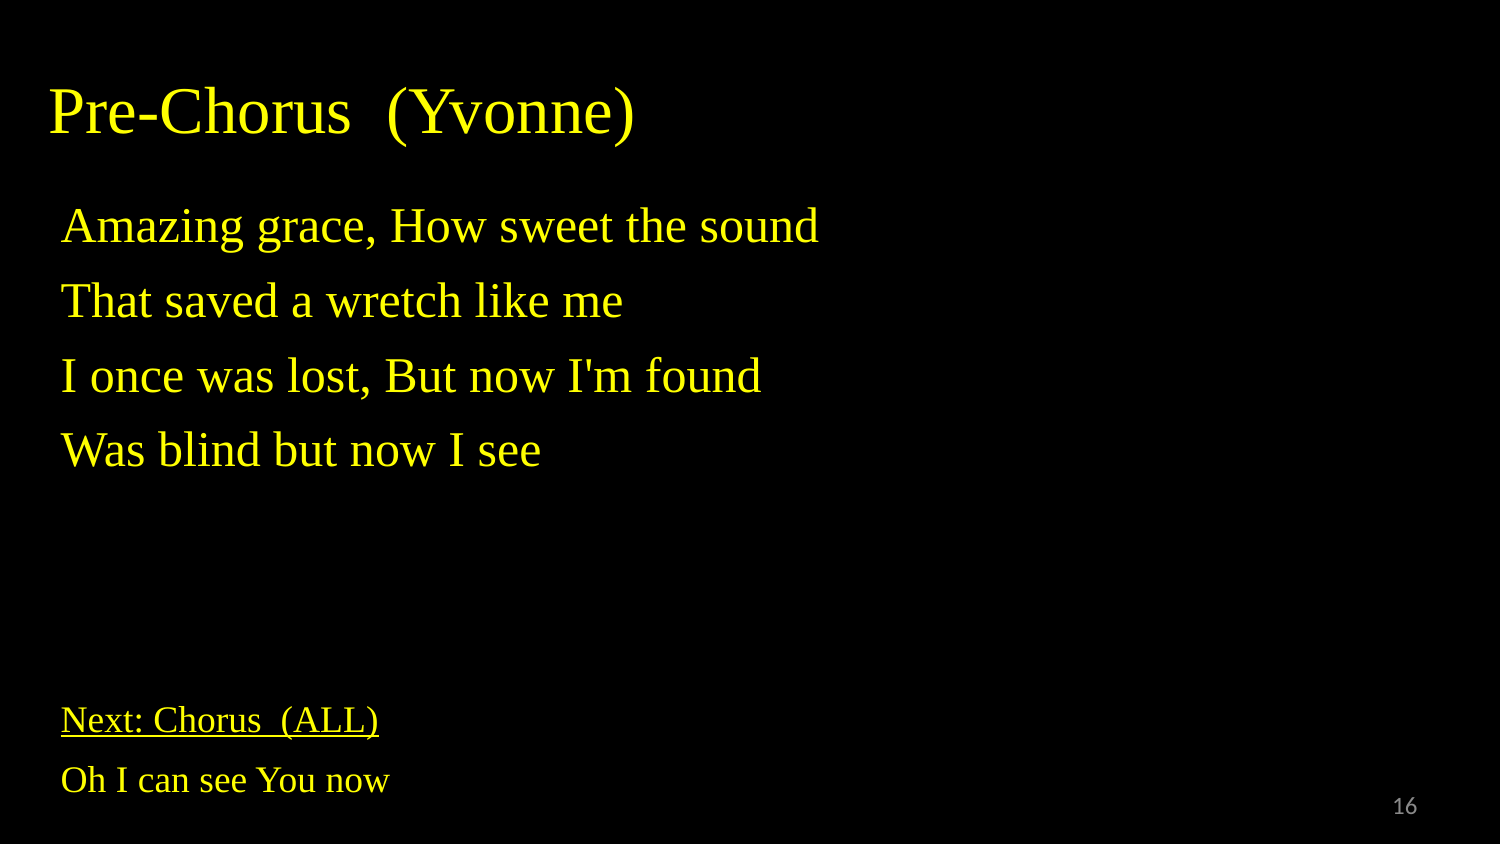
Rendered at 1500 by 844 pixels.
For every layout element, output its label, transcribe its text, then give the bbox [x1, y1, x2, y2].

slide_number 16 [1381, 781, 1426, 828]
title Pre-Chorus (Yvonne) [40, 43, 1343, 164]
list Amazing grace, How sweet the sound That saved a wretch like me I once was lost, But now I'm found Was blind but now I see Next: Chorus (ALL) Oh I can see You now [52, 185, 1500, 844]
